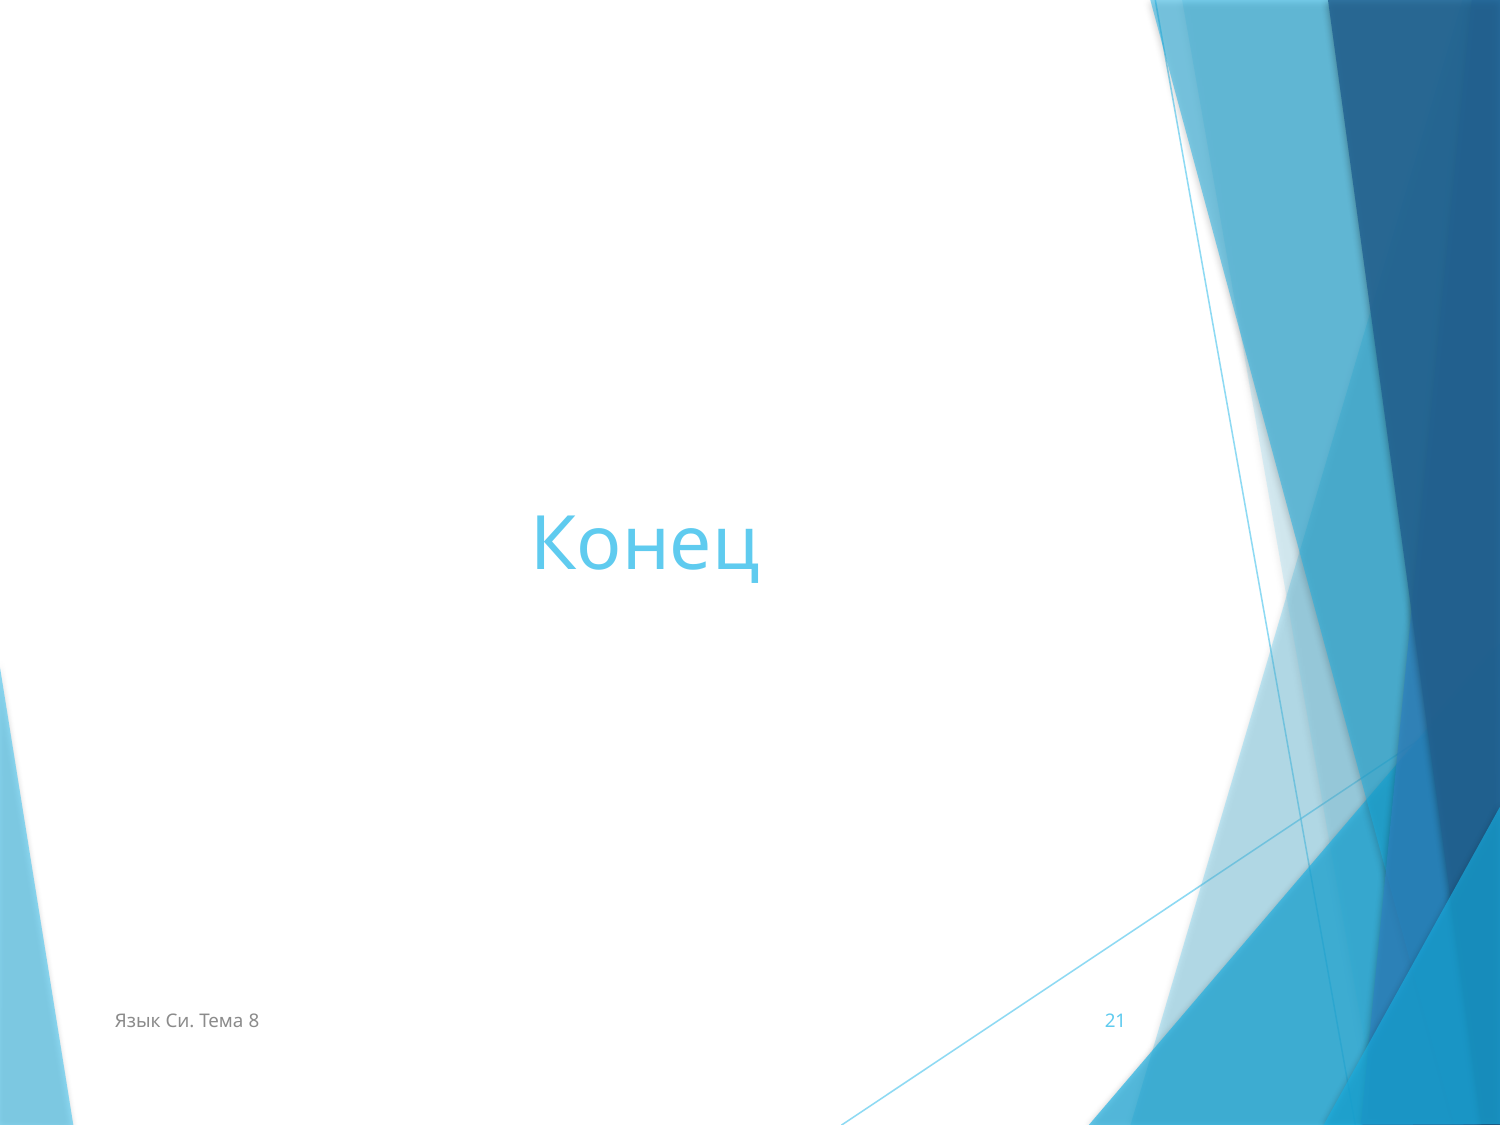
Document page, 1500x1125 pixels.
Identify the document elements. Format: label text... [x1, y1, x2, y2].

footer Язык Си. Тема 8 [99, 991, 859, 1051]
slide_number 21 [1057, 991, 1142, 1051]
title Конец [124, 487, 1166, 704]
